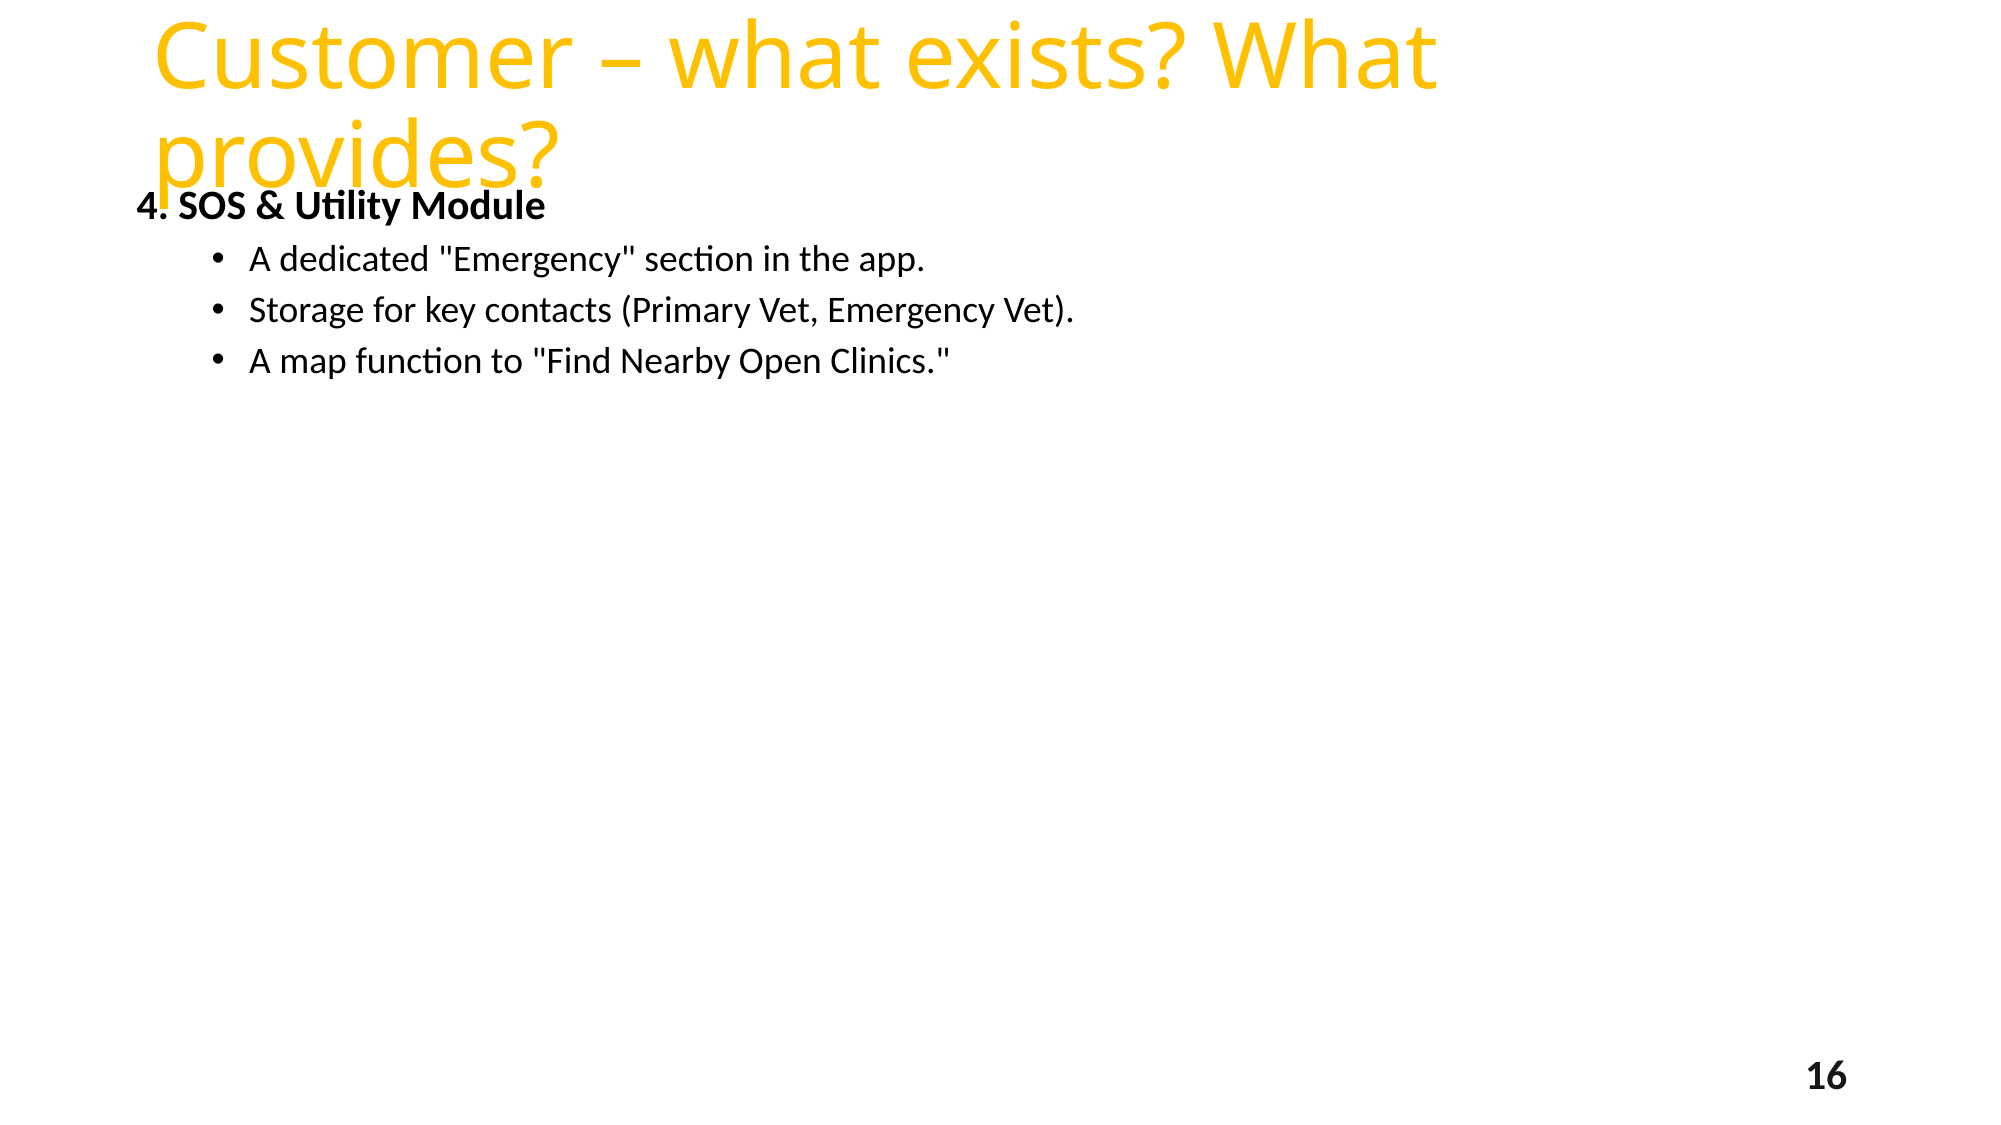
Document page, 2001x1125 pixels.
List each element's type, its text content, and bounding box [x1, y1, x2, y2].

slide_number 16 [1412, 1042, 1863, 1103]
title Customer – what exists? What provides? [137, 0, 1863, 176]
list 4. SOS & Utility Module A dedicated "Emergency" section in the app. Storage for key contacts (Primary Vet, Emergency Vet). A map function to "Find Nearby Open Clinics." [121, 176, 1863, 949]
